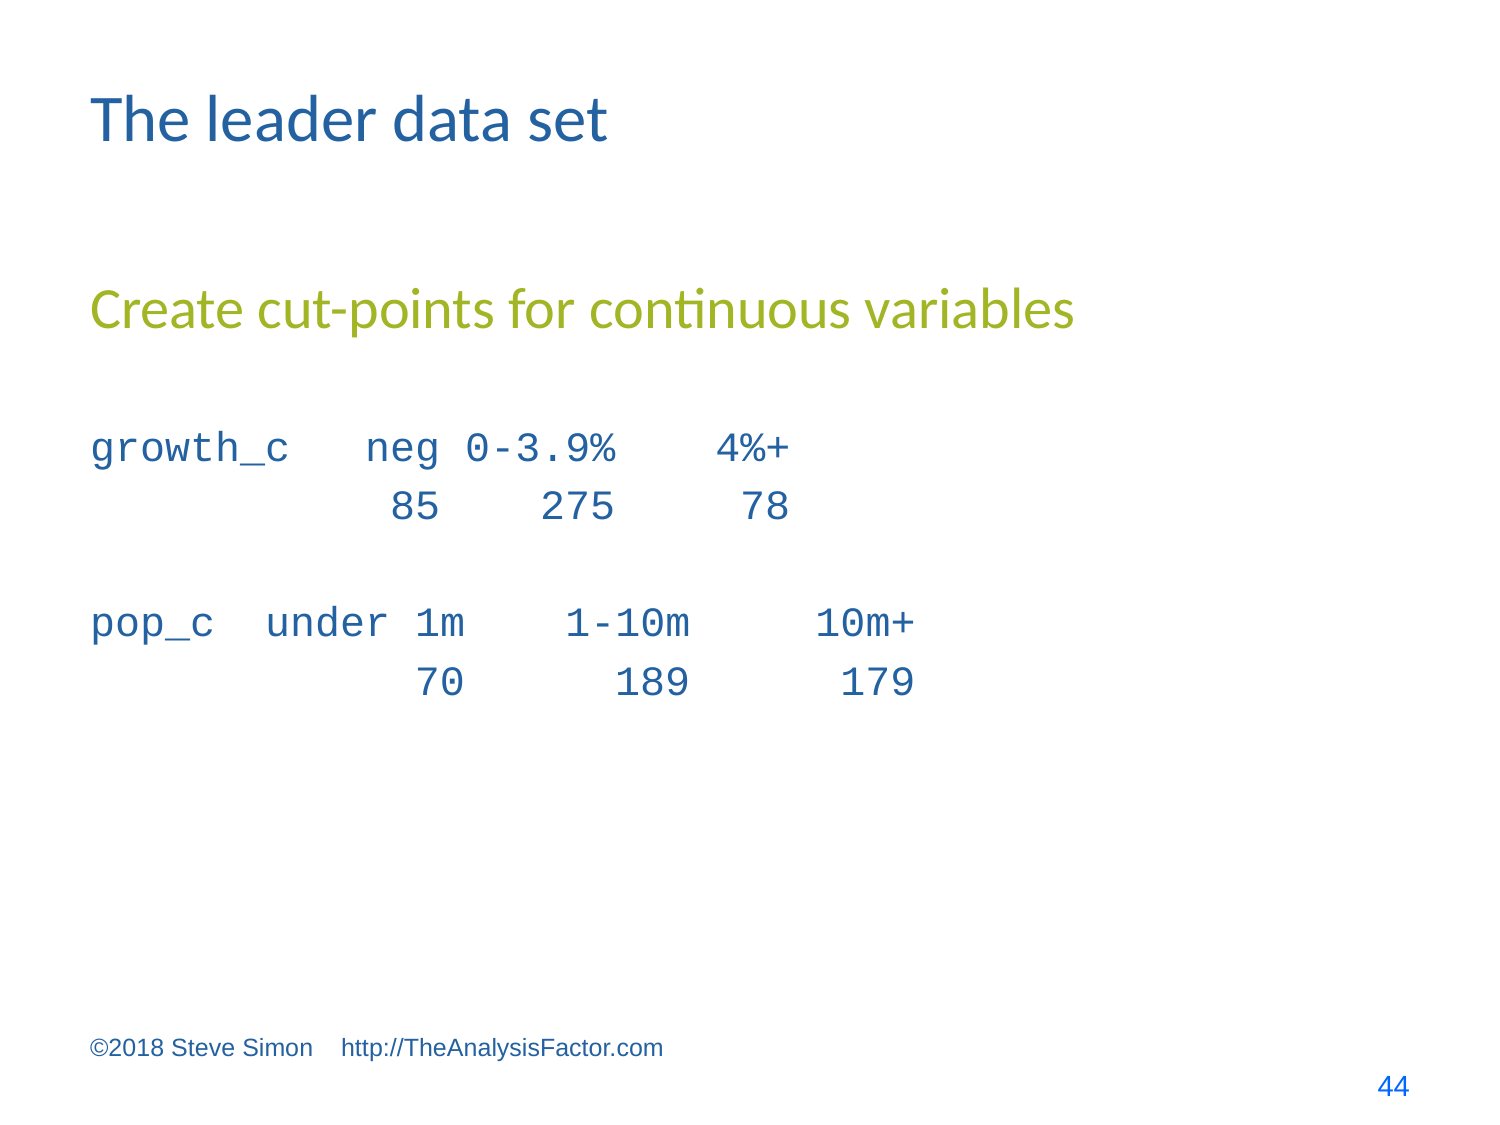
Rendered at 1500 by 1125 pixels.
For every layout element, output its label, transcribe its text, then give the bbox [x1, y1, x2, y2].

list growth_c neg 0-3.9% 4%+ 85 275 78 pop_c under 1m 1-10m 10m+ 70 189 179 [75, 412, 1425, 800]
title The leader data set [75, 62, 1425, 163]
list Create cut-points for continuous variables [75, 262, 1425, 350]
slide_number 44 [1275, 1025, 1425, 1104]
footer ©2018 Steve Simon http://TheAnalysisFactor.com [75, 1024, 1338, 1103]
